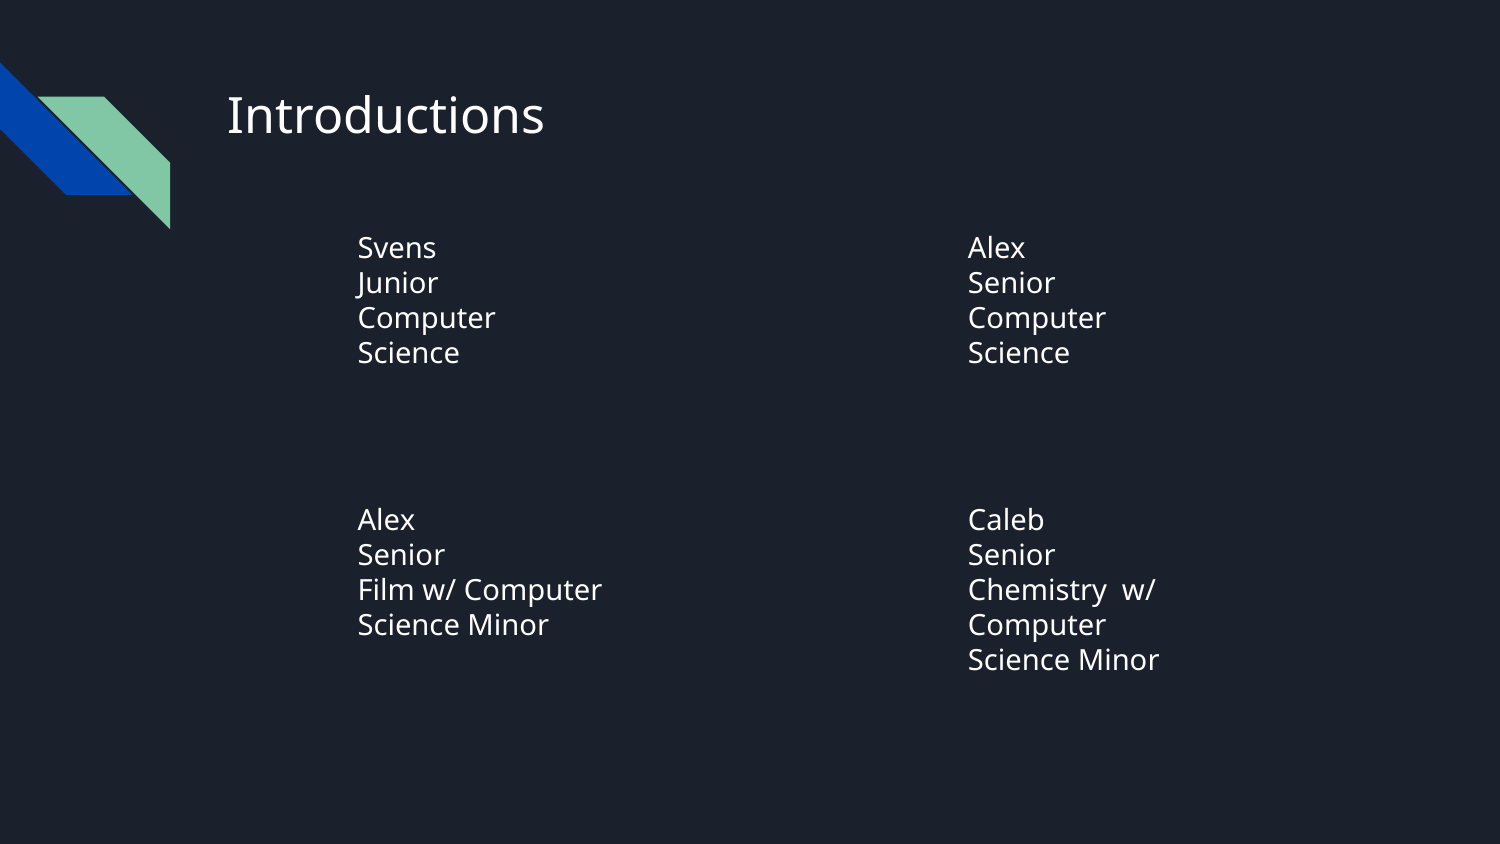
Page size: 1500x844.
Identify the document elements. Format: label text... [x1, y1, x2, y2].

title Introductions [212, 64, 1368, 215]
text_box Caleb Senior Chemistry w/ Computer Science Minor [952, 486, 1230, 692]
text_box Alex Senior Computer Science [952, 214, 1230, 385]
text_box Alex Senior Film w/ Computer Science Minor [342, 486, 620, 657]
text_box Svens Junior Computer Science [342, 214, 620, 385]
